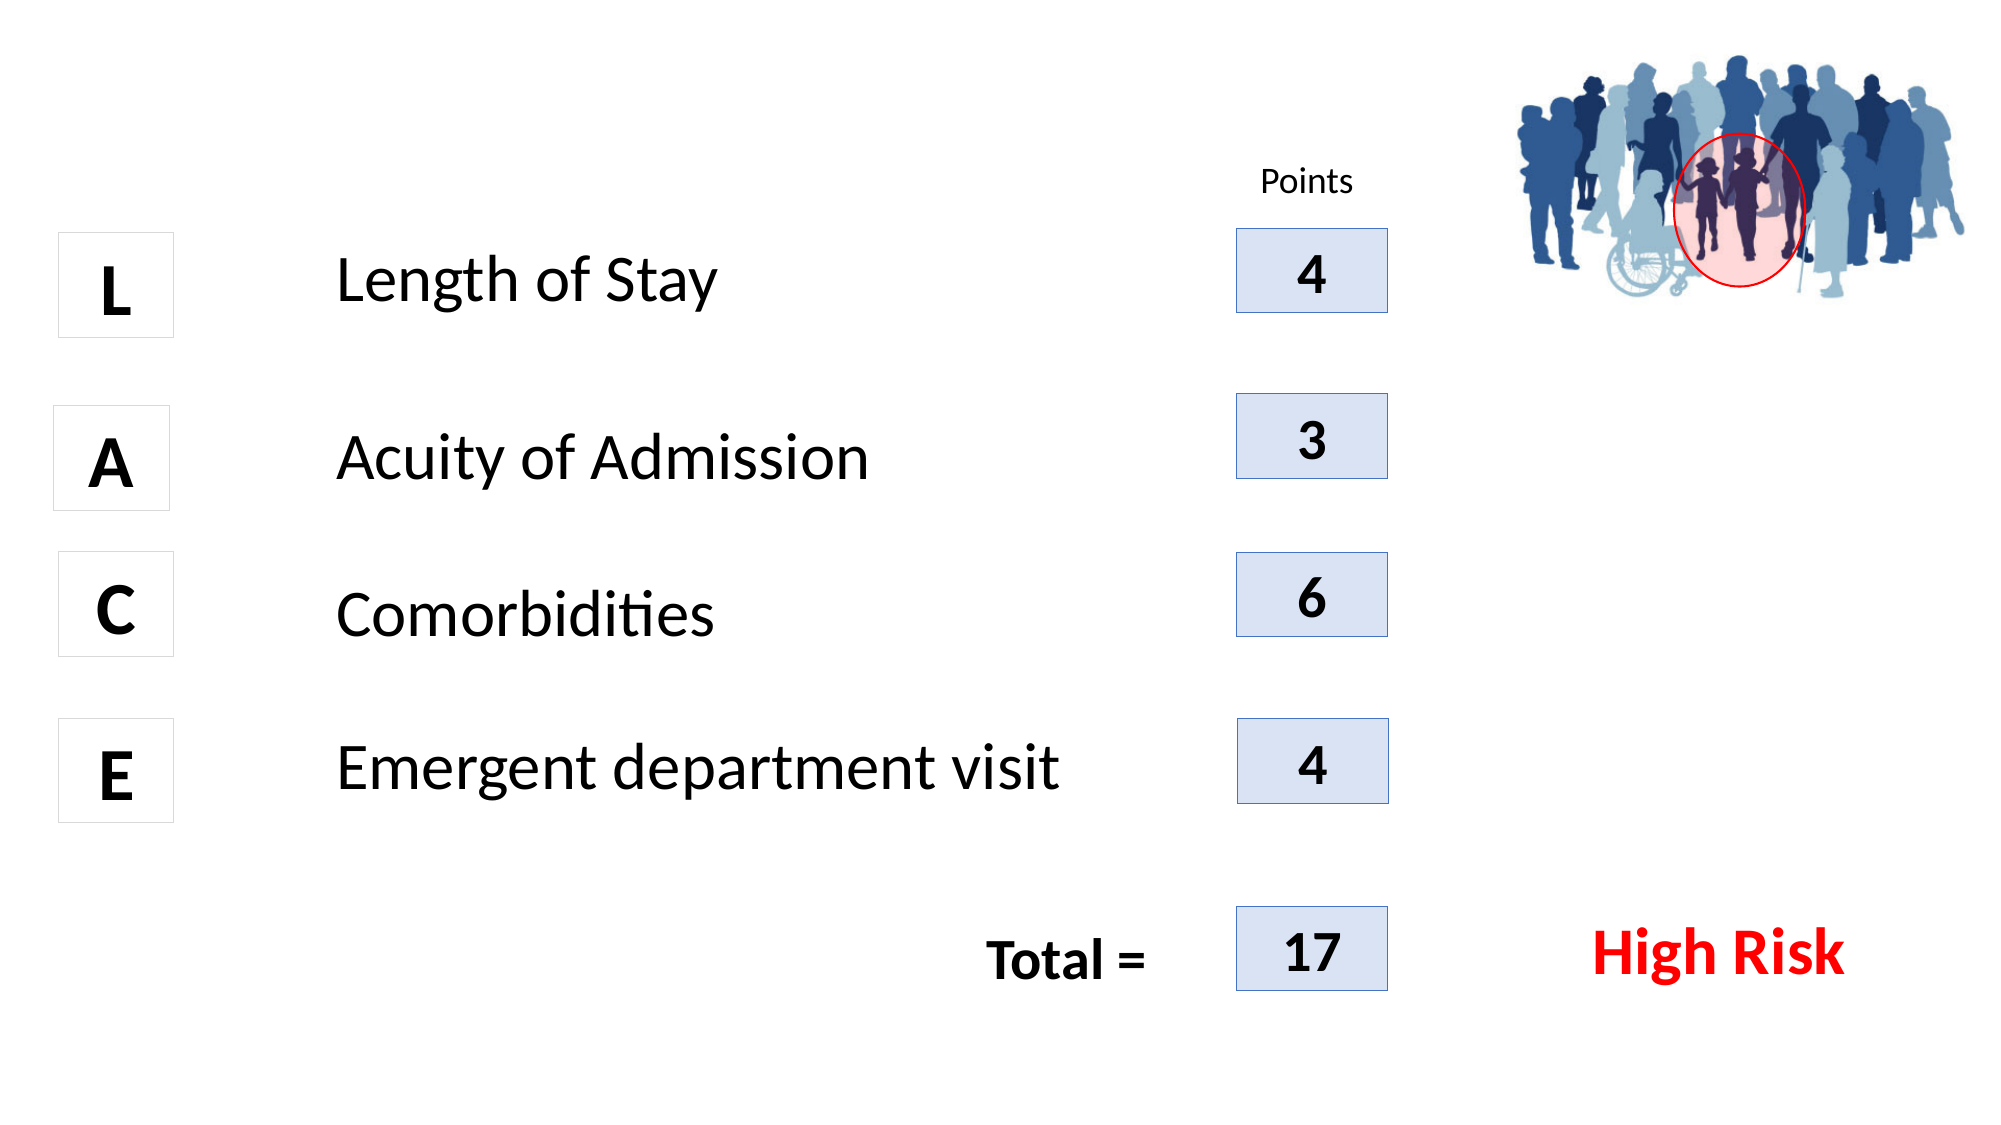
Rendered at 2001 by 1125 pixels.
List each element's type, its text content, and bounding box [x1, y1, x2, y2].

text_box Total = [971, 913, 1237, 999]
text_box Emergent department visit [321, 715, 1126, 856]
text_box 17 [1236, 906, 1388, 991]
text_box C [58, 551, 174, 657]
text_box Acuity of Admission [321, 405, 1126, 501]
text_box 4 [1237, 718, 1389, 804]
picture [1507, 54, 1972, 314]
text_box E [58, 718, 174, 823]
text_box L [58, 232, 174, 338]
text_box 6 [1236, 552, 1388, 637]
text_box A [53, 405, 170, 511]
text_box Points [1245, 148, 1425, 208]
text_box Comorbidities [321, 562, 1126, 658]
text_box Length of Stay [321, 227, 1117, 403]
text_box 4 [1236, 228, 1388, 313]
text_box High Risk [1577, 900, 1902, 995]
text_box 3 [1236, 393, 1388, 479]
